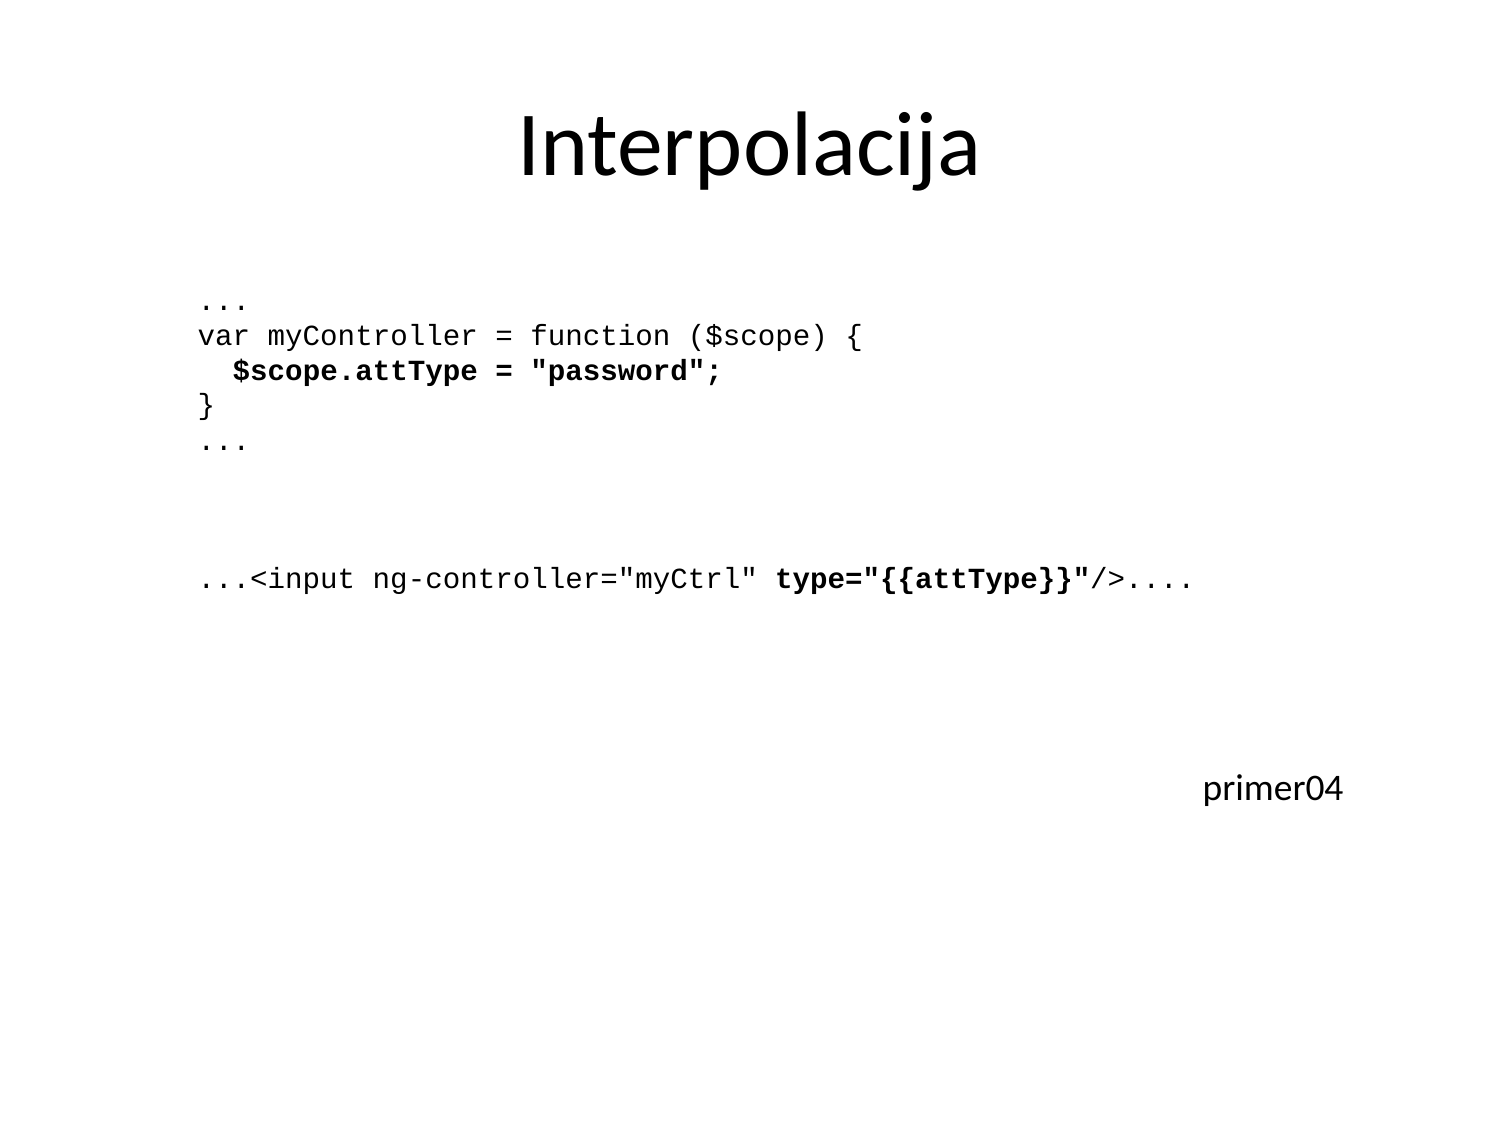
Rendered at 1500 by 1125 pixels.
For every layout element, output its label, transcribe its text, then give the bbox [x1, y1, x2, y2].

text_box ... var myController = function ($scope) { $scope.attType = "password"; } ... [182, 273, 933, 464]
title Interpolacija [75, 45, 1425, 233]
text_box primer04 [1188, 755, 1359, 816]
text_box ...<input ng-controller="myCtrl" type="{{attType}}"/>.... [182, 552, 1235, 603]
